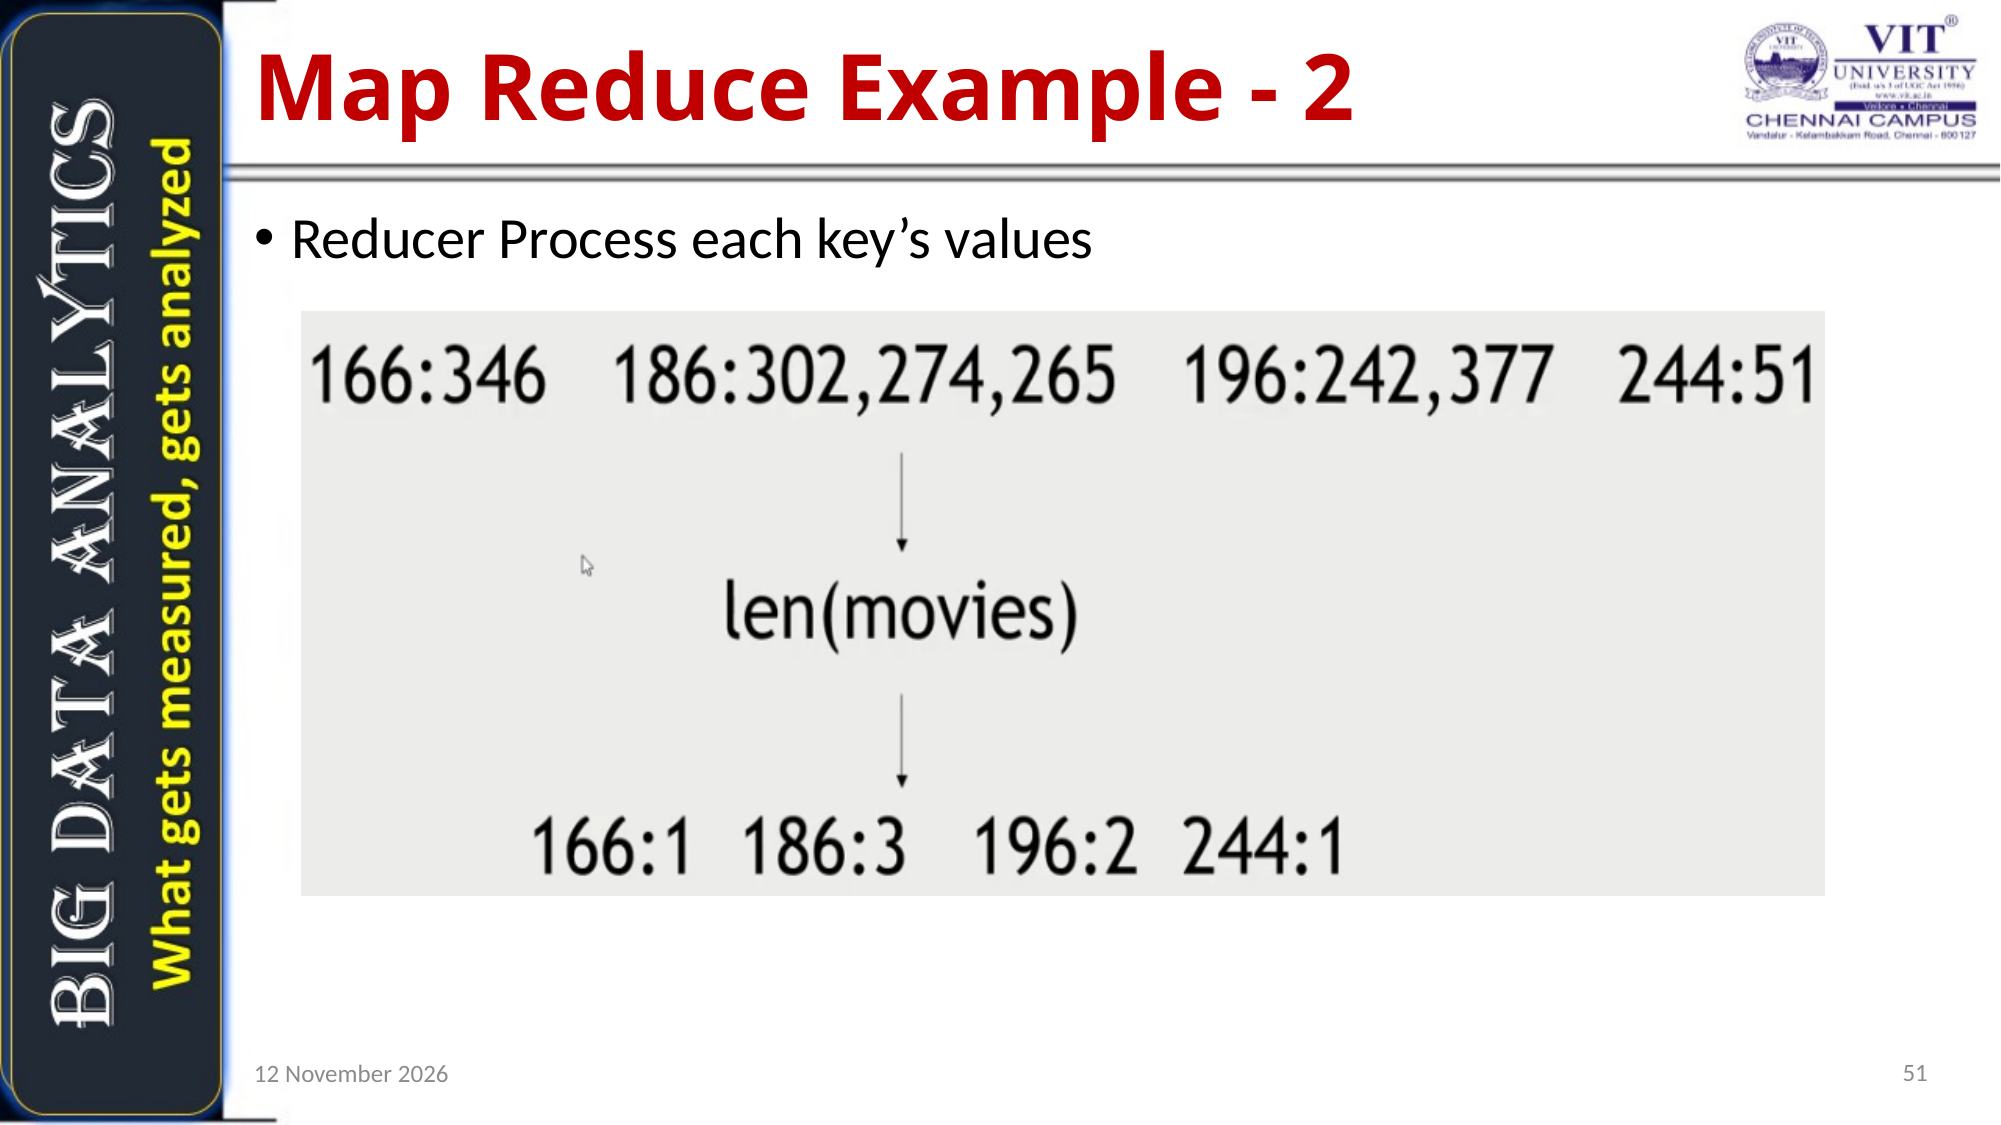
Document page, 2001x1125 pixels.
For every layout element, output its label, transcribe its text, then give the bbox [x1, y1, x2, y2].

text_box 17 September 2019 [239, 1042, 588, 1103]
text_box Map Reduce Example - 2 [239, 16, 1725, 166]
text_box Reducer Process each key’s values [239, 200, 1965, 1017]
text_box 51 [1778, 1039, 1943, 1103]
picture [0, 0, 2001, 1125]
